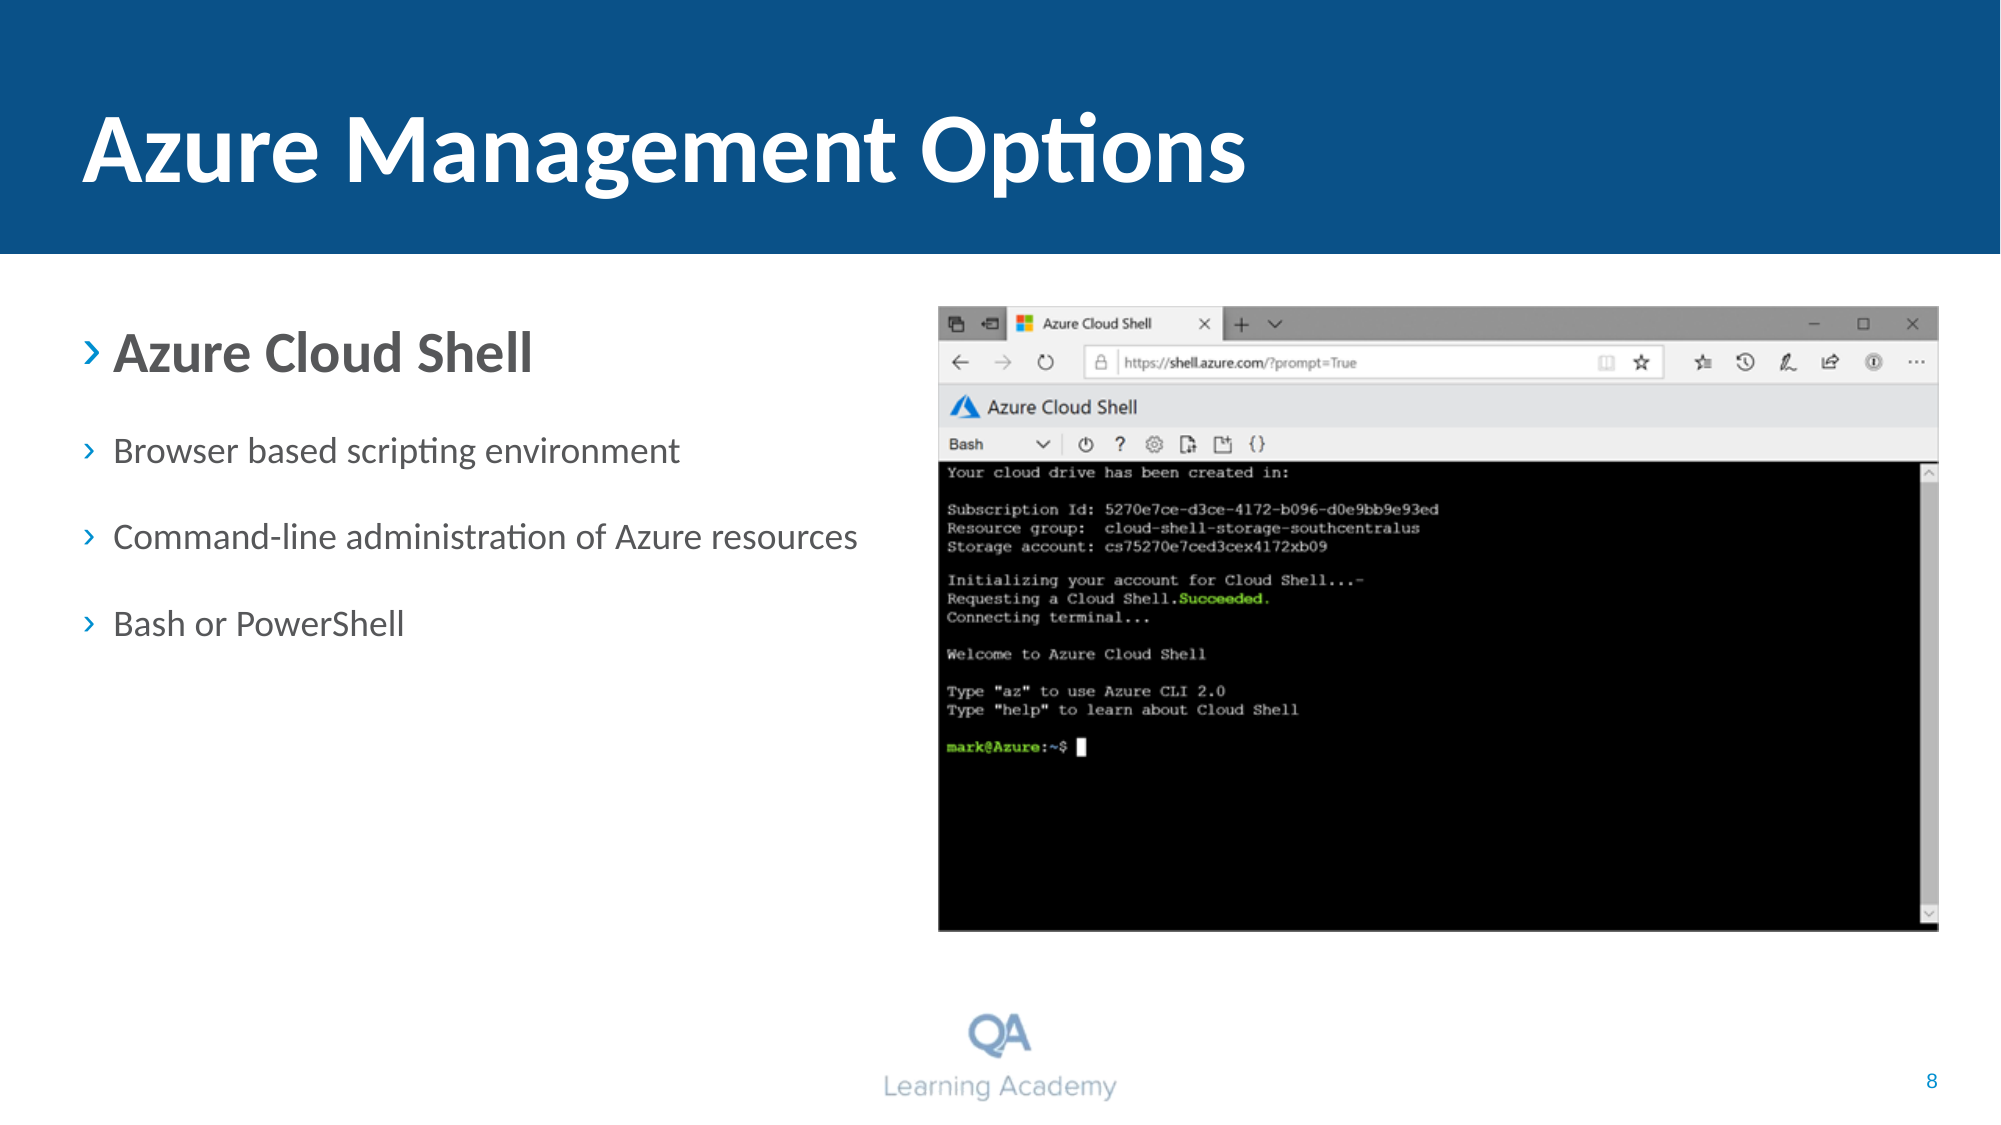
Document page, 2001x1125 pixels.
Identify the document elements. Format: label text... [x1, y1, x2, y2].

list Azure Cloud Shell Browser based scripting environment Command-line administration of Azure resources Bash or PowerShell [67, 306, 1939, 1000]
title Azure Management Options [67, 20, 1565, 210]
picture [938, 306, 1939, 932]
